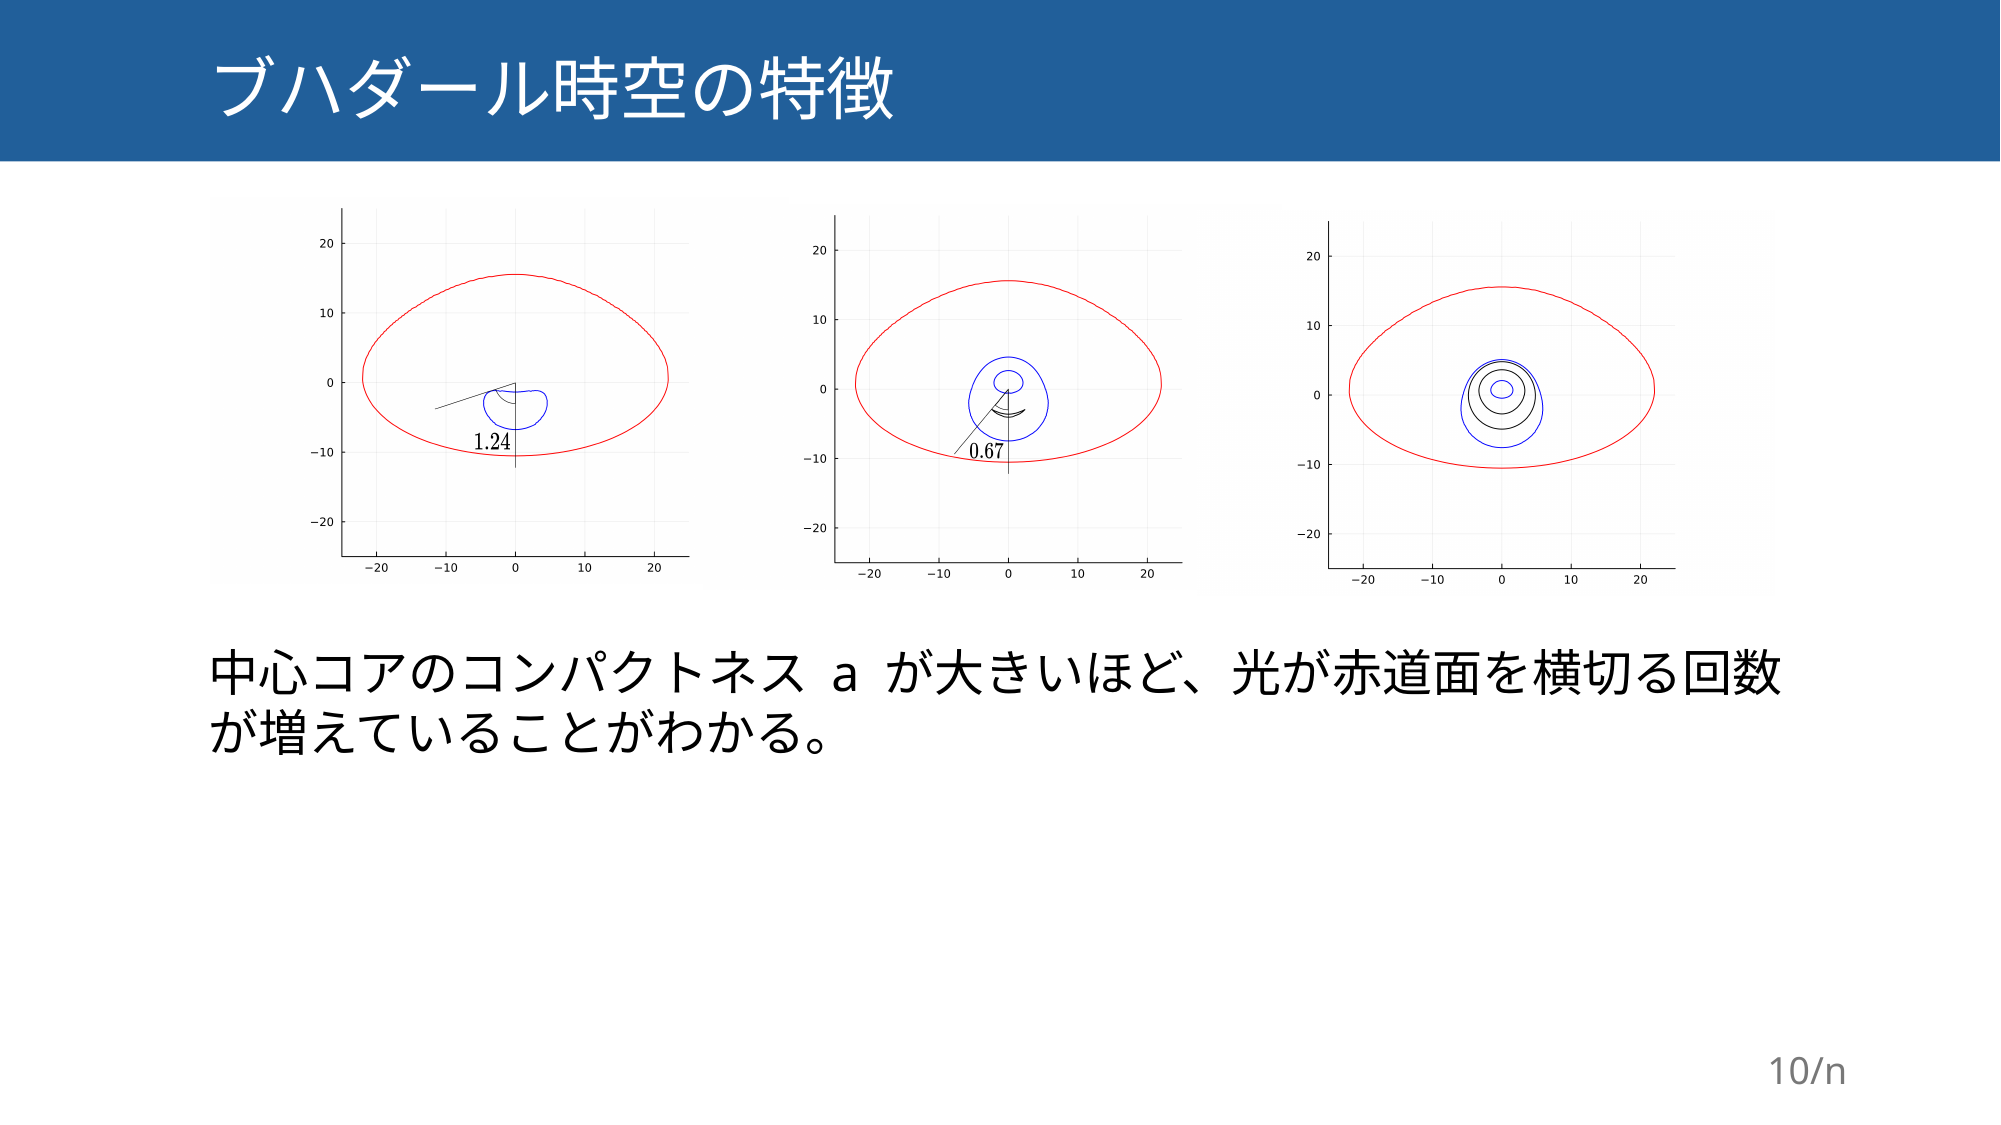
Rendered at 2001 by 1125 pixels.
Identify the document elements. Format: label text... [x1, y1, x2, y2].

picture [210, 197, 1776, 597]
slide_number 10/n [1412, 1042, 1863, 1103]
list 中心コアのコンパクトネス a が大きいほど、光が赤道面を横切る回数が増えていることがわかる。 [193, 633, 1807, 1032]
title ブハダール時空の特徴 [193, 11, 1807, 173]
text_box [0, 0, 2000, 163]
